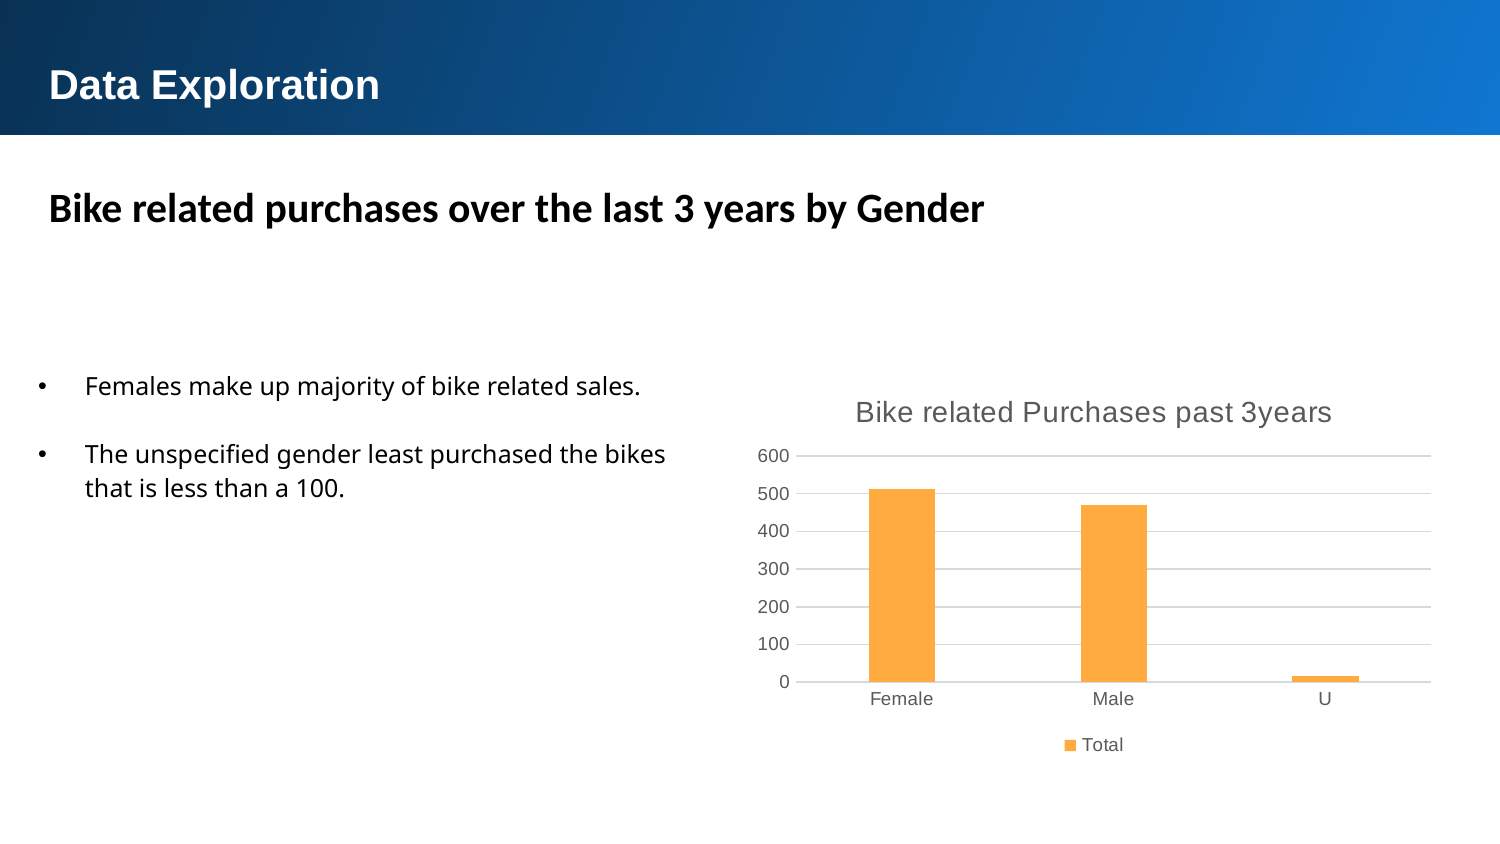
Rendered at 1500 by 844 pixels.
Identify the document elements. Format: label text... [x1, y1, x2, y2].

text_box [0, 0, 1500, 135]
text_box Data Exploration [33, 43, 1439, 124]
text_box Bike related purchases over the last 3 years by Gender [33, 158, 1439, 246]
text_box Females make up majority of bike related sales. The unspecified gender least purchased the bikes that is less than a 100. [23, 286, 702, 518]
chart [743, 370, 1446, 763]
